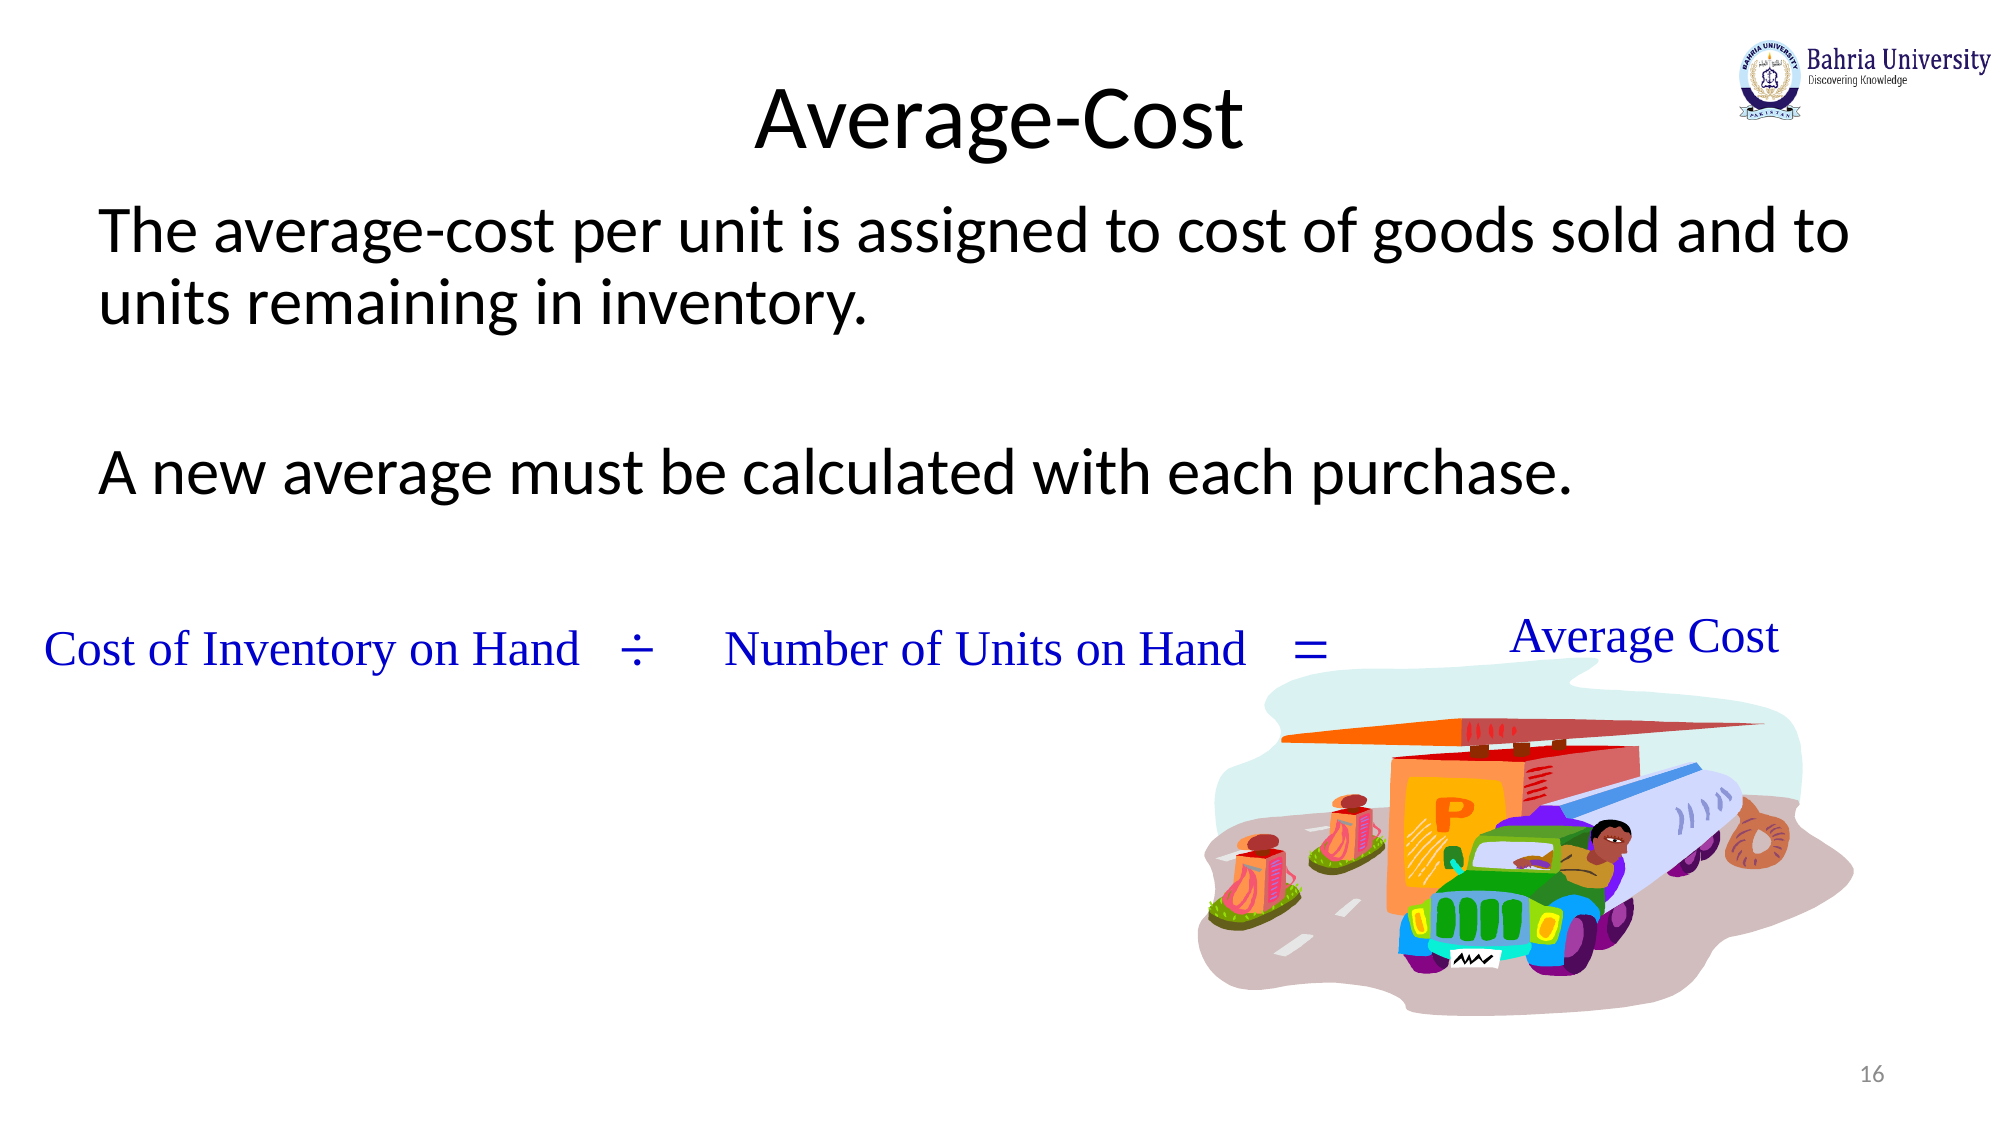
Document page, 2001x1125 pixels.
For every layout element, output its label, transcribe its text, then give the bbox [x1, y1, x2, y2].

slide_number 16 [1433, 1042, 1900, 1103]
picture [1738, 39, 2000, 120]
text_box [2, 513, 1954, 771]
title Average-Cost [99, 18, 1900, 187]
picture [1187, 649, 1864, 1024]
list The average-cost per unit is assigned to cost of goods sold and to units remaining in inventory. A new average must be calculated with each purchase. [83, 187, 1917, 513]
